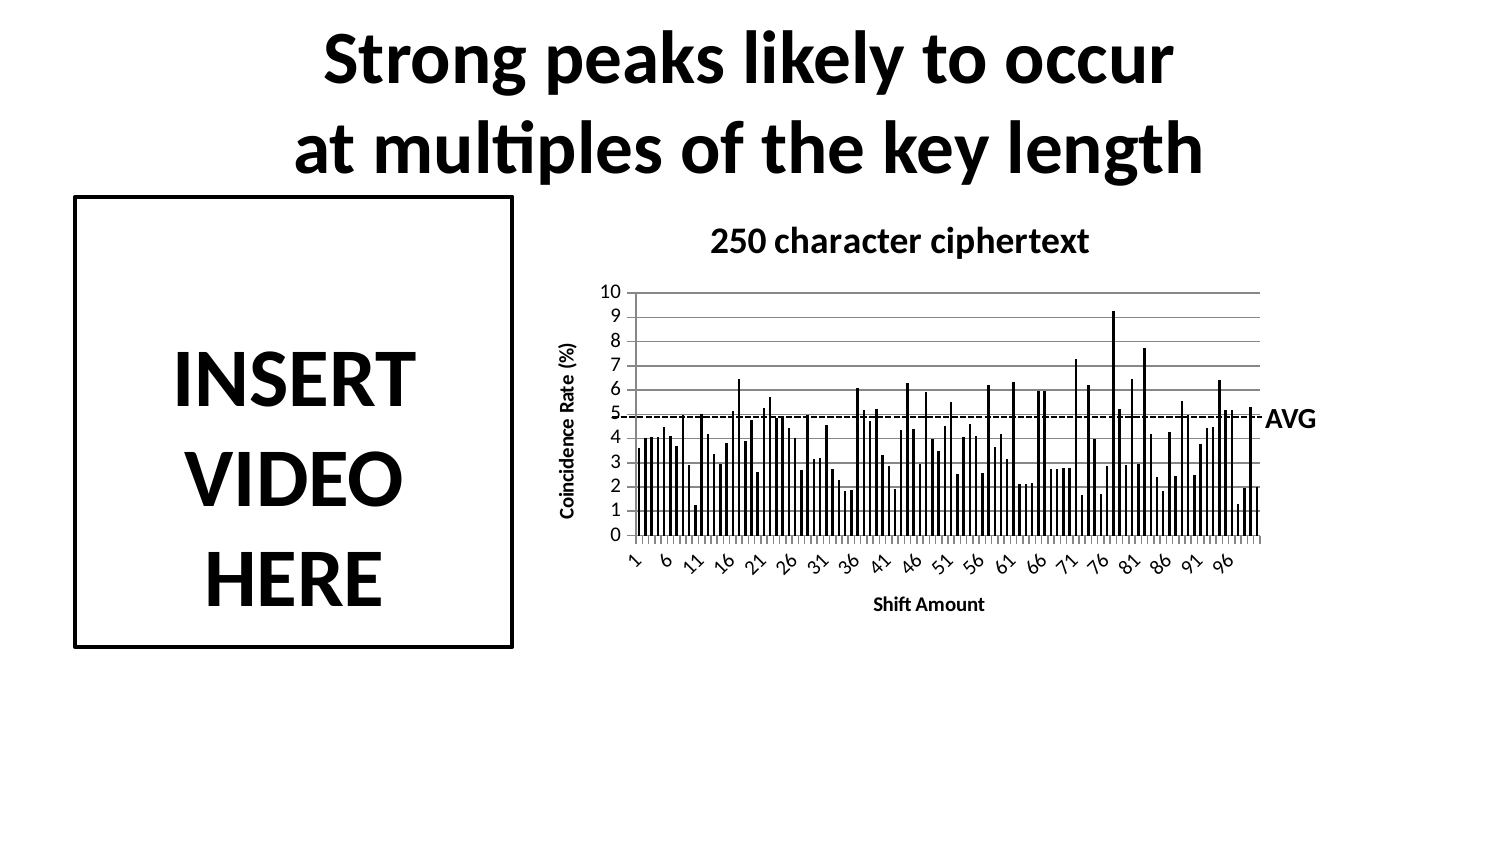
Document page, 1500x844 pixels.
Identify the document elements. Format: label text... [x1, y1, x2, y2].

chart [524, 196, 1276, 648]
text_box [74, 196, 513, 648]
title Strong peaks likely to occur at multiples of the key length [0, 0, 1500, 197]
text_box AVG [1279, 392, 1332, 442]
